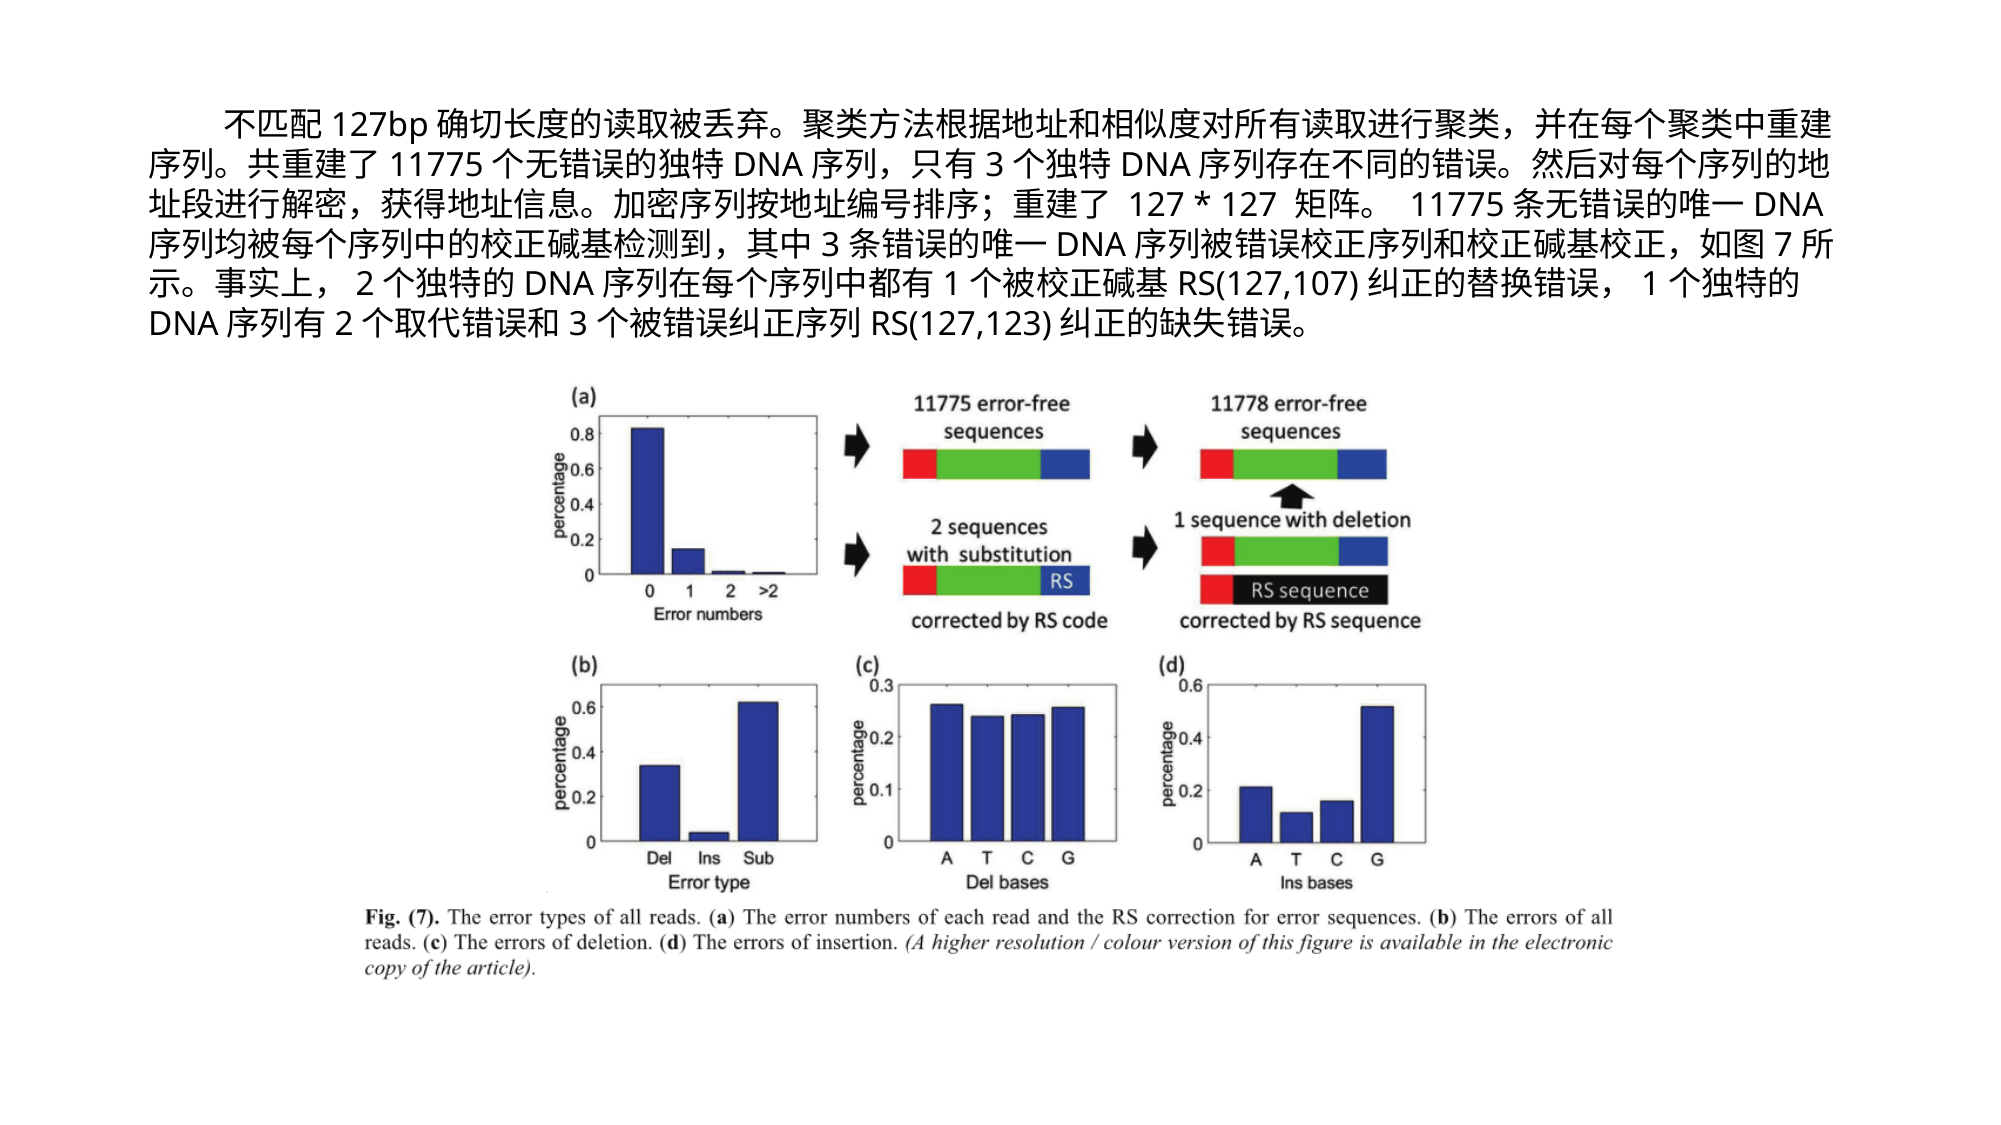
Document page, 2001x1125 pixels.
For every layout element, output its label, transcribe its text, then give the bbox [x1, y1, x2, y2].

text_box 不匹配127bp确切长度的读取被丢弃。聚类方法根据地址和相似度对所有读取进行聚类，并在每个聚类中重建序列。共重建了11775个无错误的独特DNA序列，只有3个独特DNA序列存在不同的错误。然后对每个序列的地址段进行解密，获得地址信息。加密序列按地址编号排序；重建了 127 * 127 矩阵。 11775条无错误的唯一DNA序列均被每个序列中的校正碱基检测到，其中3条错误的唯一DNA序列被错误校正序列和校正碱基校正，如图7所示。事实上，2个独特的DNA序列在每个序列中都有1个被校正碱基RS(127,107)纠正的替换错误，1个独特的DNA序列有2个取代错误和3个被错误纠正序列RS(127,123)纠正的缺失错误。 [133, 95, 1867, 350]
picture [342, 372, 1628, 994]
